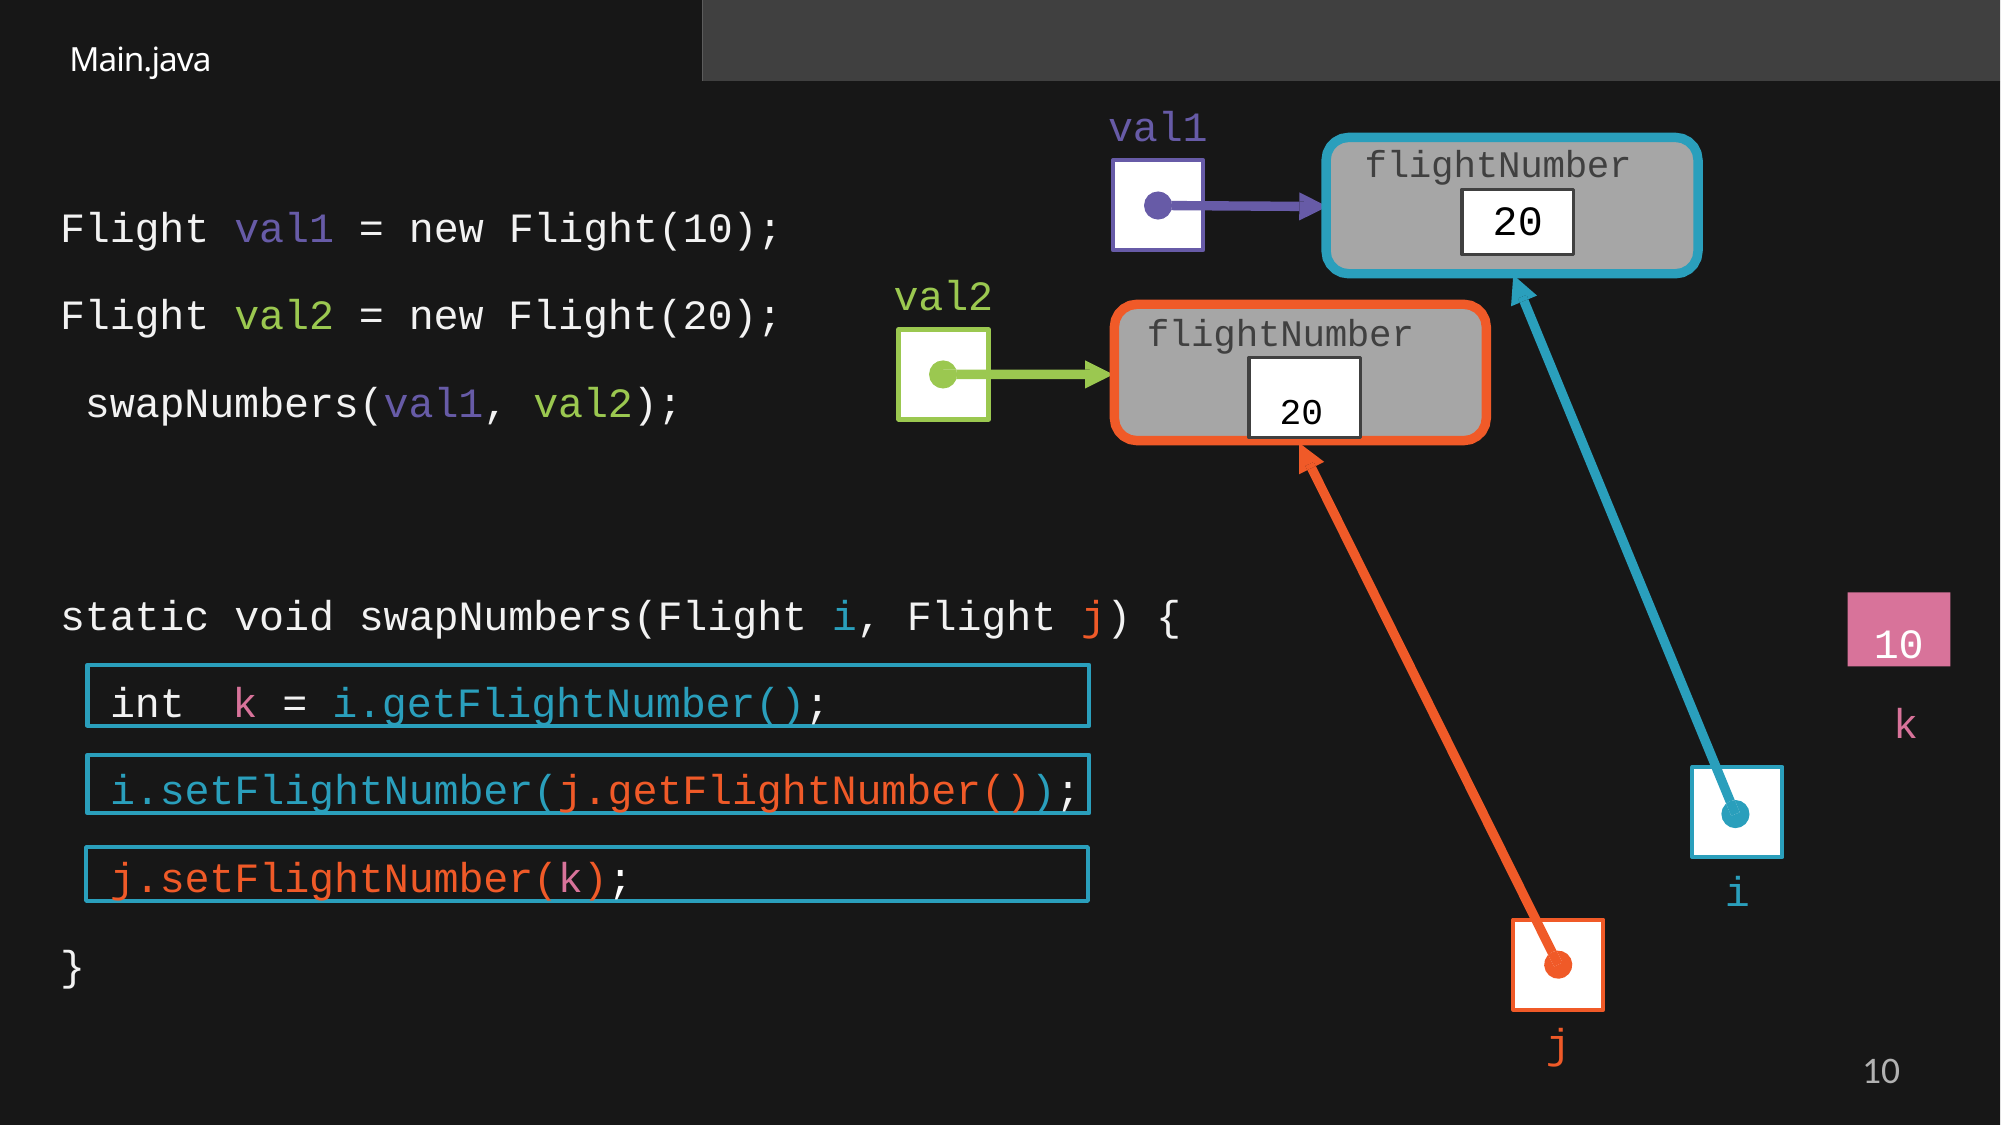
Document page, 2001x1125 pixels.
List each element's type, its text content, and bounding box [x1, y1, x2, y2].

text_box j.setFlightNumber(k); [86, 847, 1088, 901]
text_box } [57, 936, 88, 989]
text_box static void swapNumbers(Flight i, Flight j) { [57, 586, 1188, 639]
slide_number 10 [1440, 1046, 1900, 1103]
text_box 10 [1847, 592, 1951, 667]
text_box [896, 327, 1114, 422]
text_box [1114, 304, 1293, 441]
text_box k [1891, 695, 1921, 748]
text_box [1755, 764, 1785, 860]
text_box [1110, 157, 1293, 253]
title val1 [789, 97, 1211, 288]
text_box j [1543, 1020, 1573, 1046]
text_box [1298, 132, 1750, 979]
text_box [1510, 988, 1606, 1012]
text_box val2 [891, 267, 996, 320]
text_box Flight val1 = new Flight(10); Flight val2 = new Flight(20); swapNumbers(val1, val2); [57, 198, 788, 426]
text_box i.setFlightNumber(j.getFlightNumber()); [87, 754, 1090, 814]
text_box Main.java [67, 36, 226, 79]
text_box 20 [1248, 357, 1293, 438]
text_box int k = i.getFlightNumber(); [87, 664, 1090, 726]
